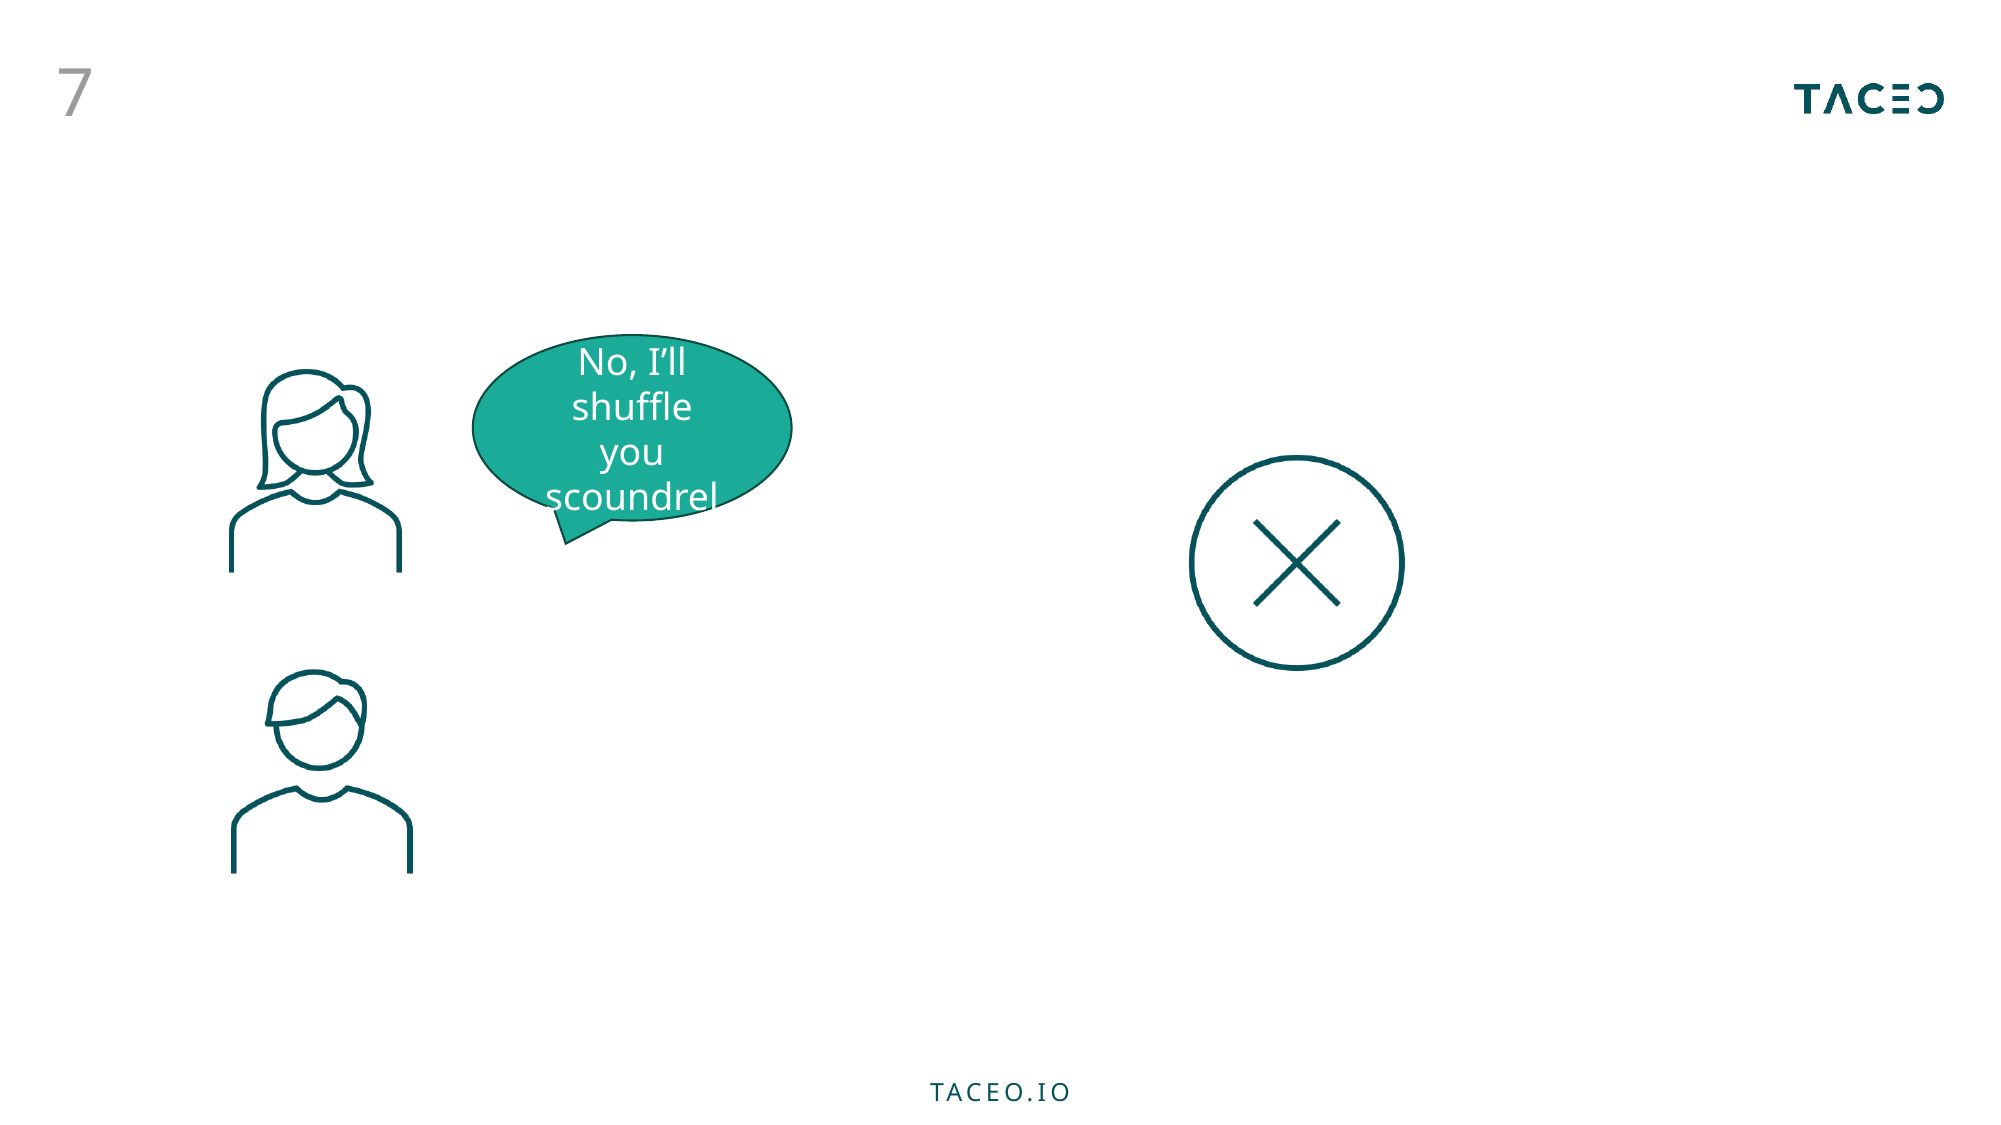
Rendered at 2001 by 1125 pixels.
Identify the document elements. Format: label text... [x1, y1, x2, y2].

picture [1160, 426, 1433, 699]
picture [1794, 83, 1944, 114]
picture [185, 640, 458, 913]
text_box No, I’ll shuffle you scoundrel [471, 334, 793, 546]
footer TACEO.IO [662, 1051, 1338, 1111]
slide_number 7 [56, 50, 168, 131]
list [185, 351, 445, 610]
